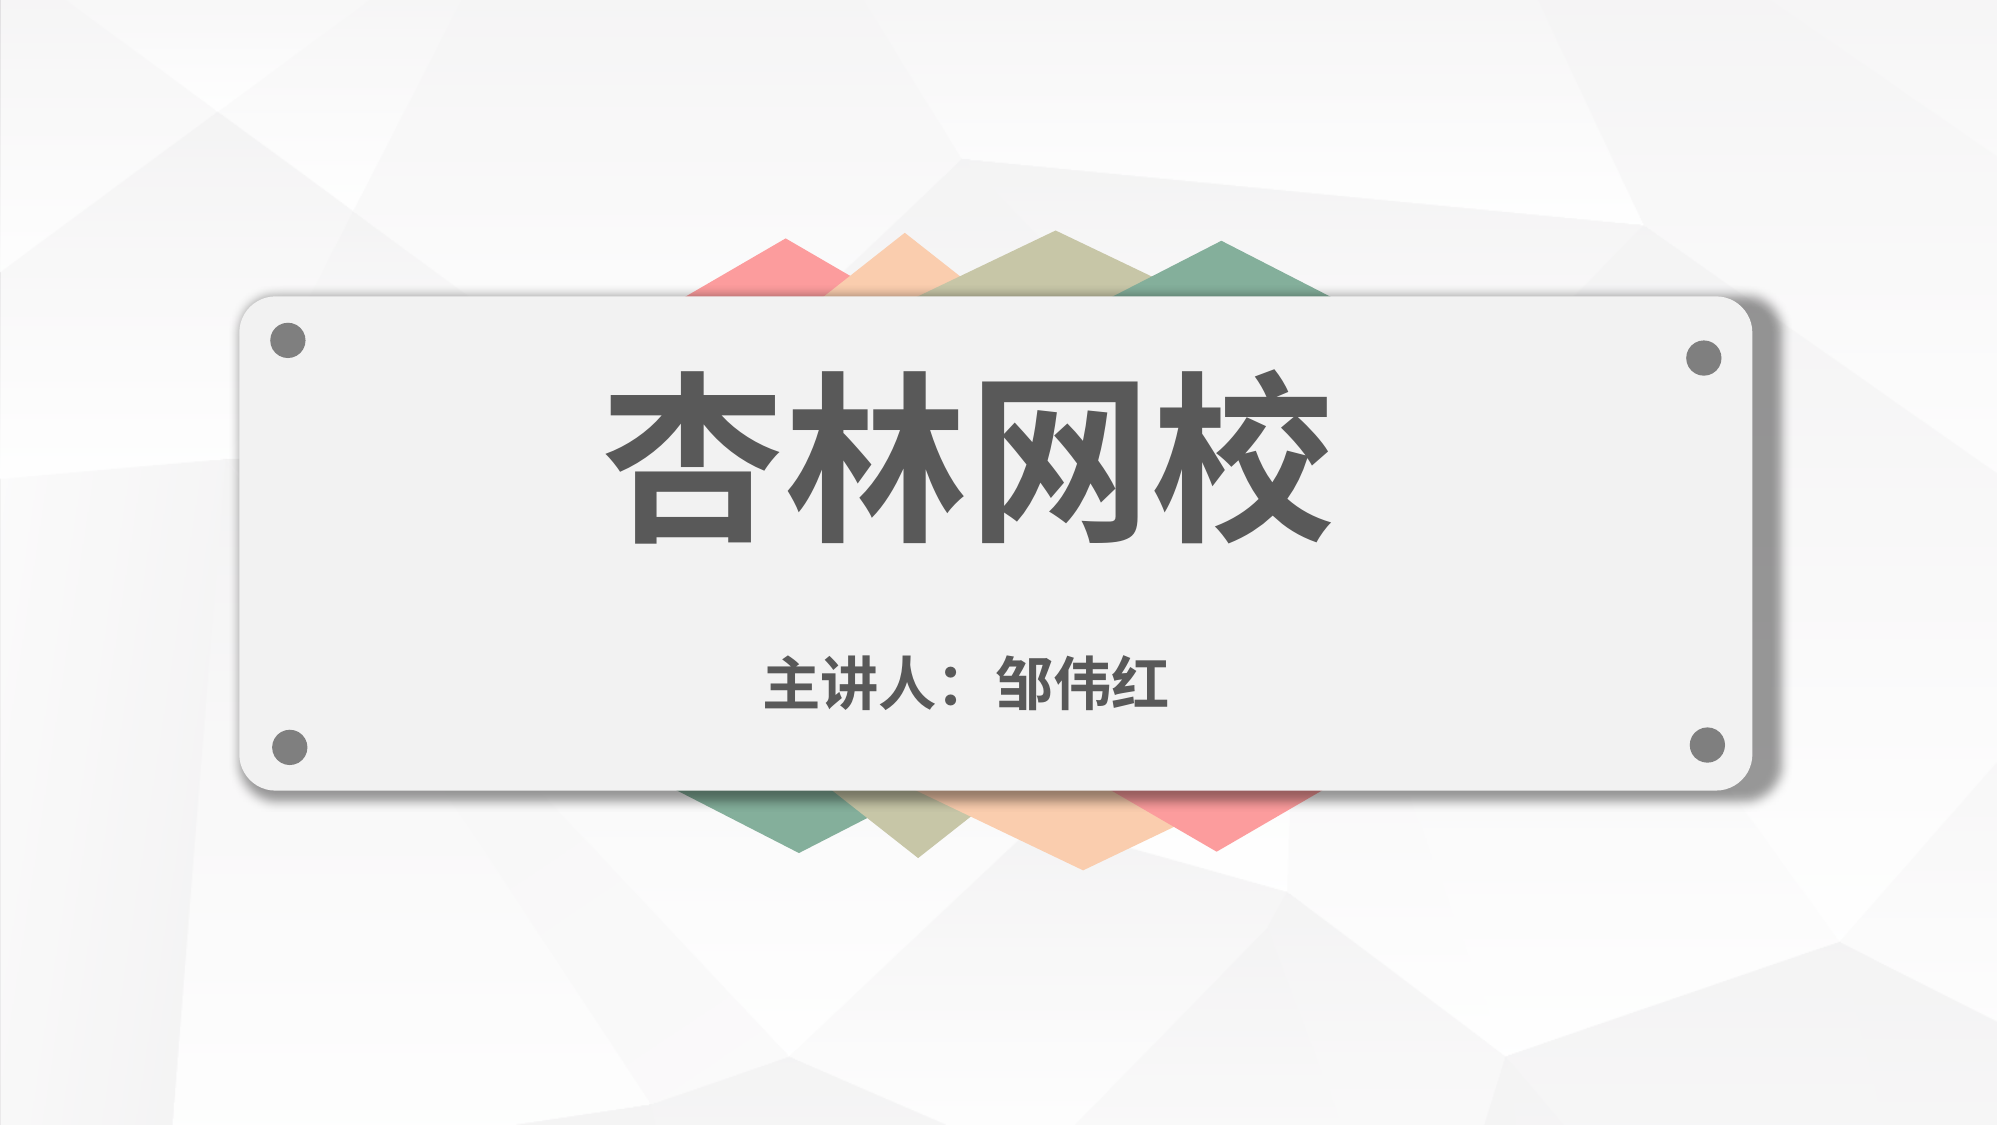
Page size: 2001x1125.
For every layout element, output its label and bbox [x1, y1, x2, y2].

text_box [0, 0, 2000, 1125]
